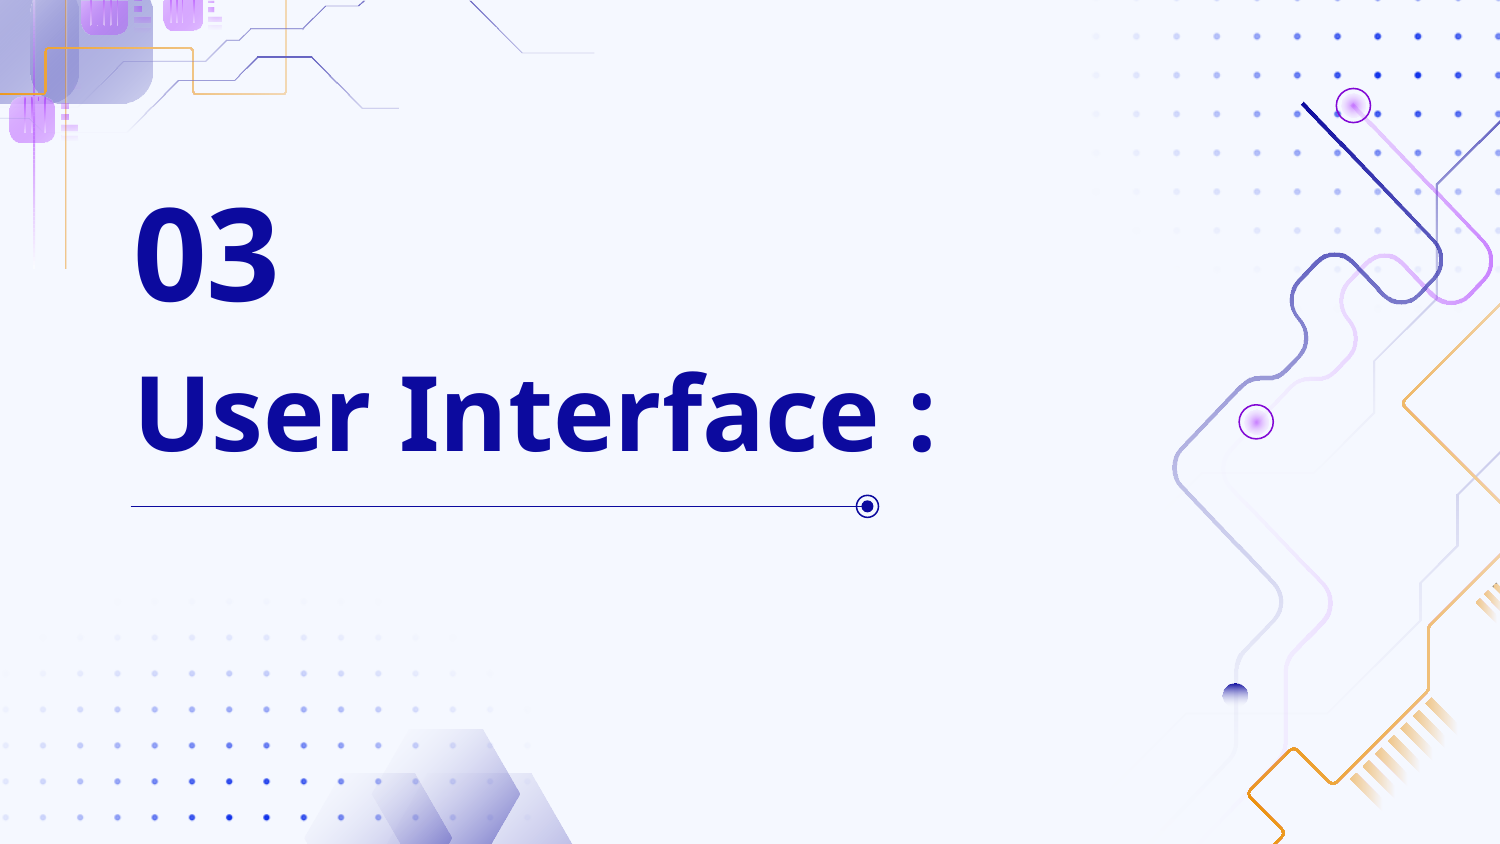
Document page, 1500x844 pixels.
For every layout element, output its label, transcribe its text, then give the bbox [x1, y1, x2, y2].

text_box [0, 549, 583, 844]
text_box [1063, 0, 1500, 844]
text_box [130, 495, 879, 518]
title 03 [118, 168, 398, 332]
title User Interface : [118, 341, 1037, 480]
